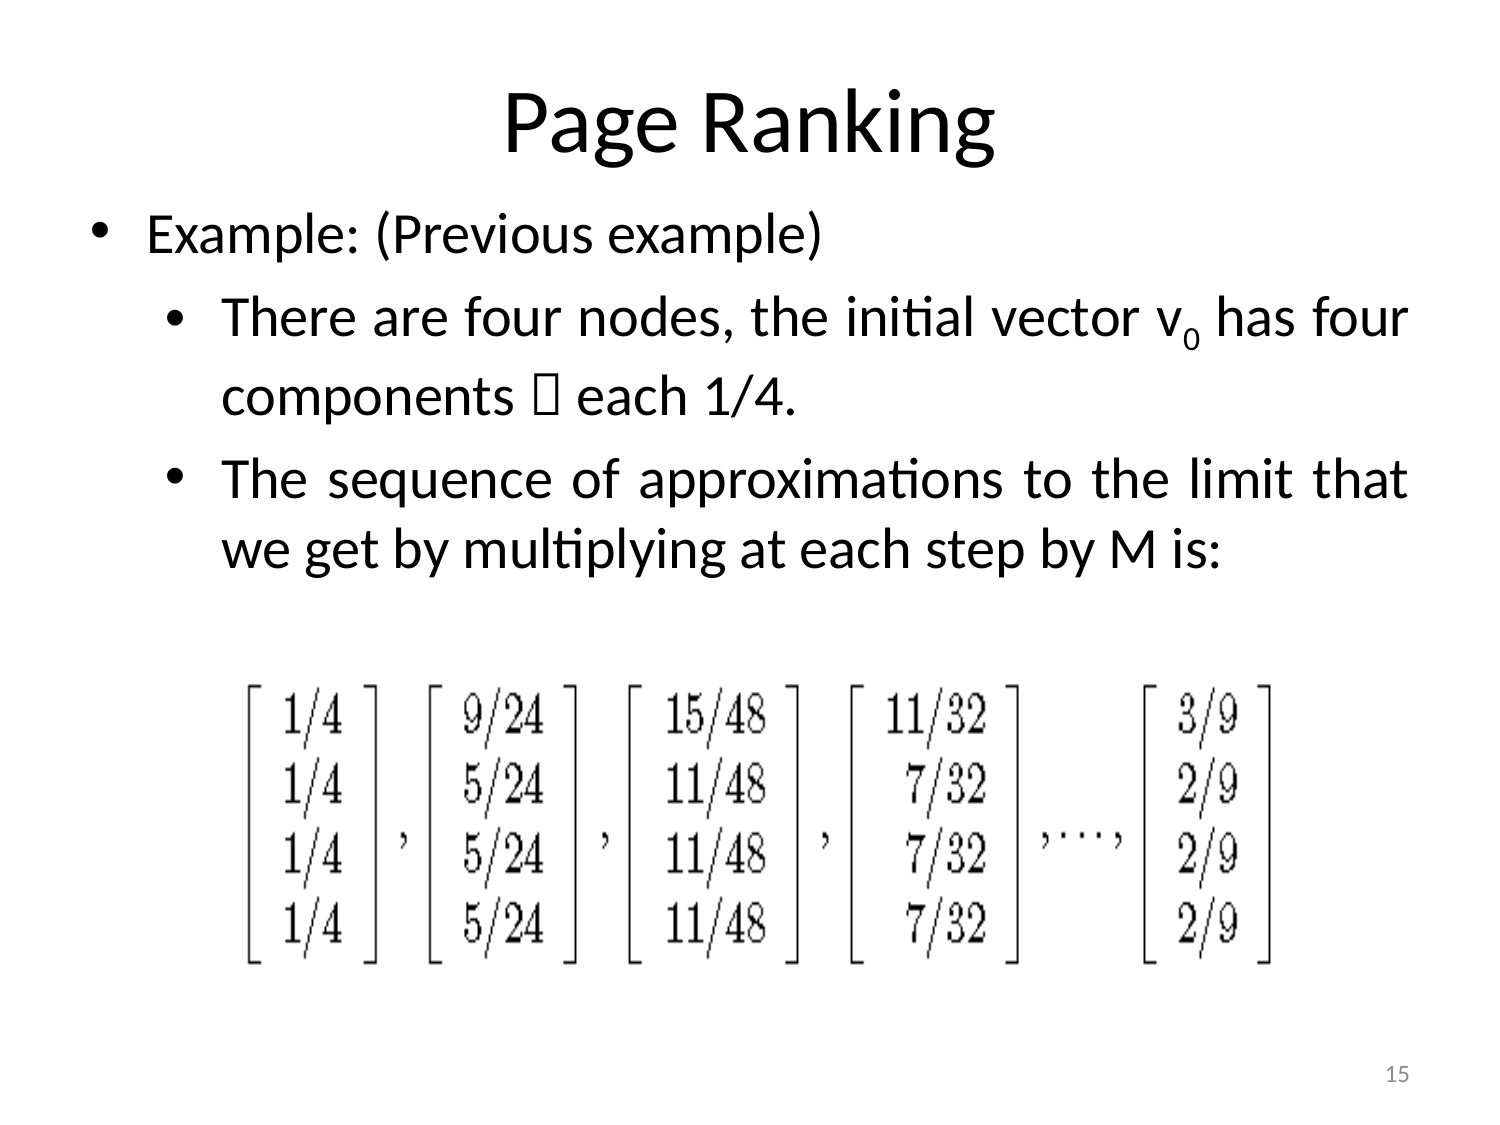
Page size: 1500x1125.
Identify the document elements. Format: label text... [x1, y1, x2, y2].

text_box Page Ranking [75, 45, 1425, 187]
text_box 15 [1074, 1042, 1425, 1103]
picture [199, 624, 1338, 1006]
text_box Example: (Previous example) There are four nodes, the initial vector v0 has four components  each 1/4. The sequence of approximations to the limit that we get by multiplying at each step by M is: [75, 187, 1425, 1005]
